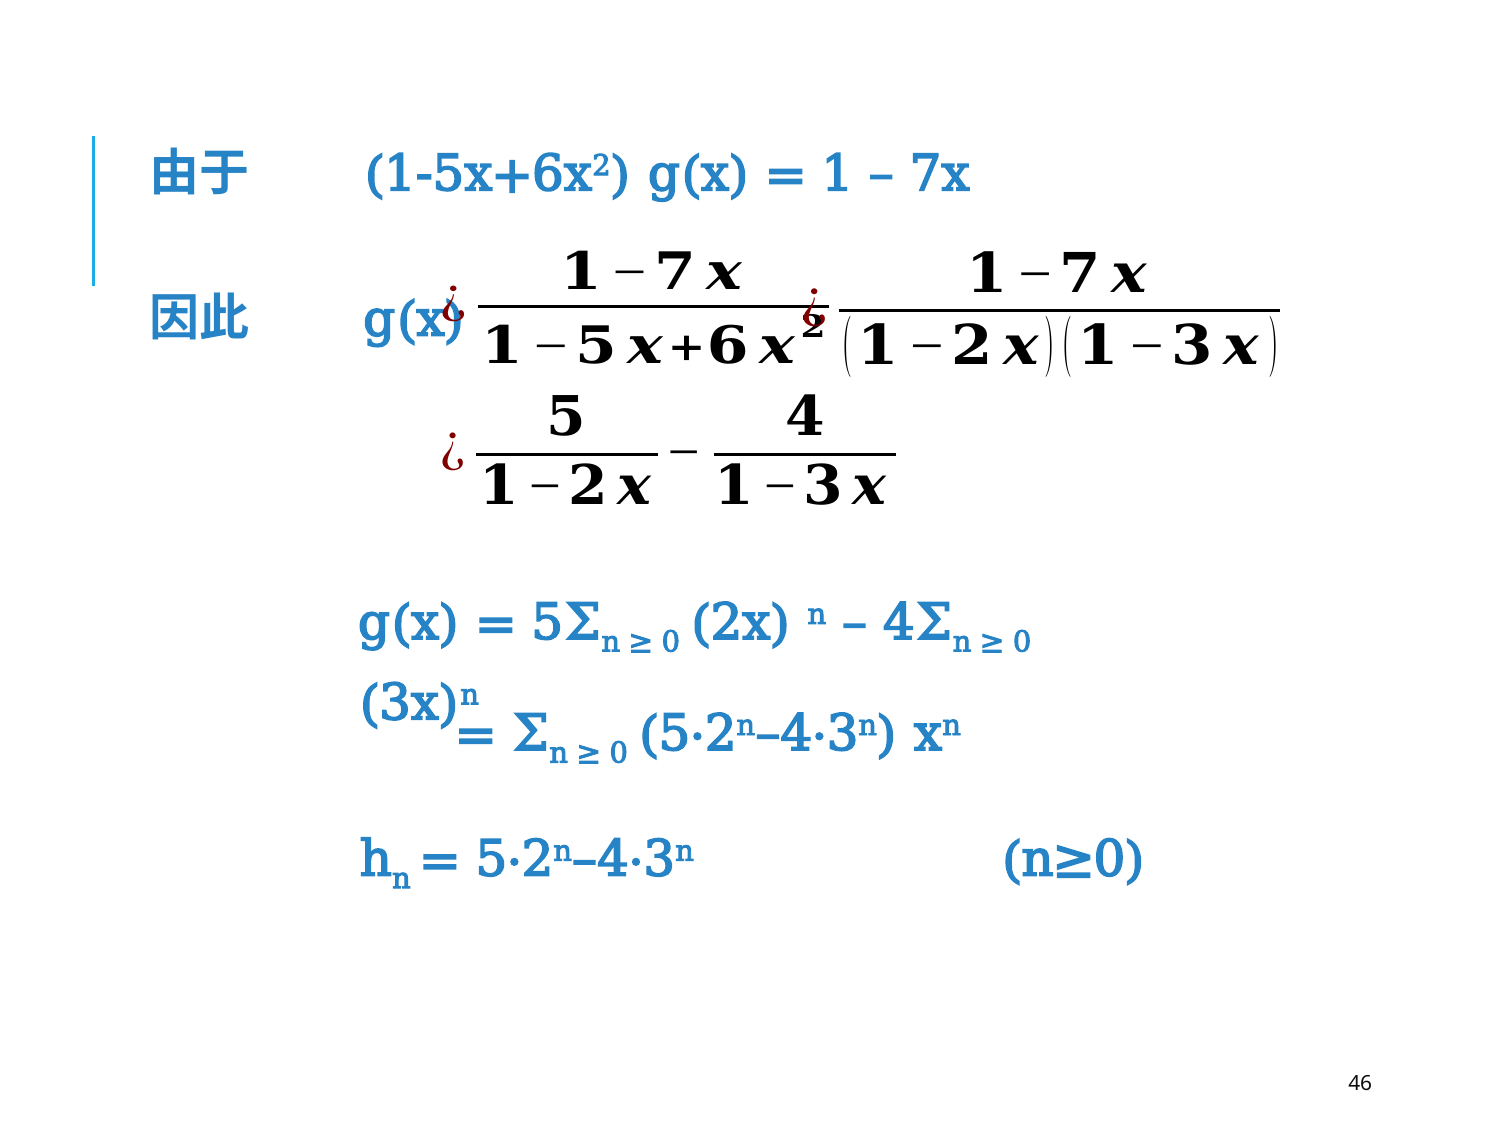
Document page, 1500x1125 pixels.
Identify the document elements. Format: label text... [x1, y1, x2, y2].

slide_number 46 [1333, 1061, 1454, 1107]
text_box 由于 (1-5x+6x2) g(x) = 1 – 7x [142, 120, 1082, 205]
text_box = Σn ≥ 0 (5·2n–4·3n) xn [448, 678, 1082, 764]
text_box hn = 5·2n–4·3n (n≥0) [352, 804, 1188, 890]
text_box g(x) = 5Σn ≥ 0 (2x) n – 4Σn ≥ 0 (3x)n [350, 567, 1082, 654]
text_box 因此 g(x) [142, 266, 477, 352]
